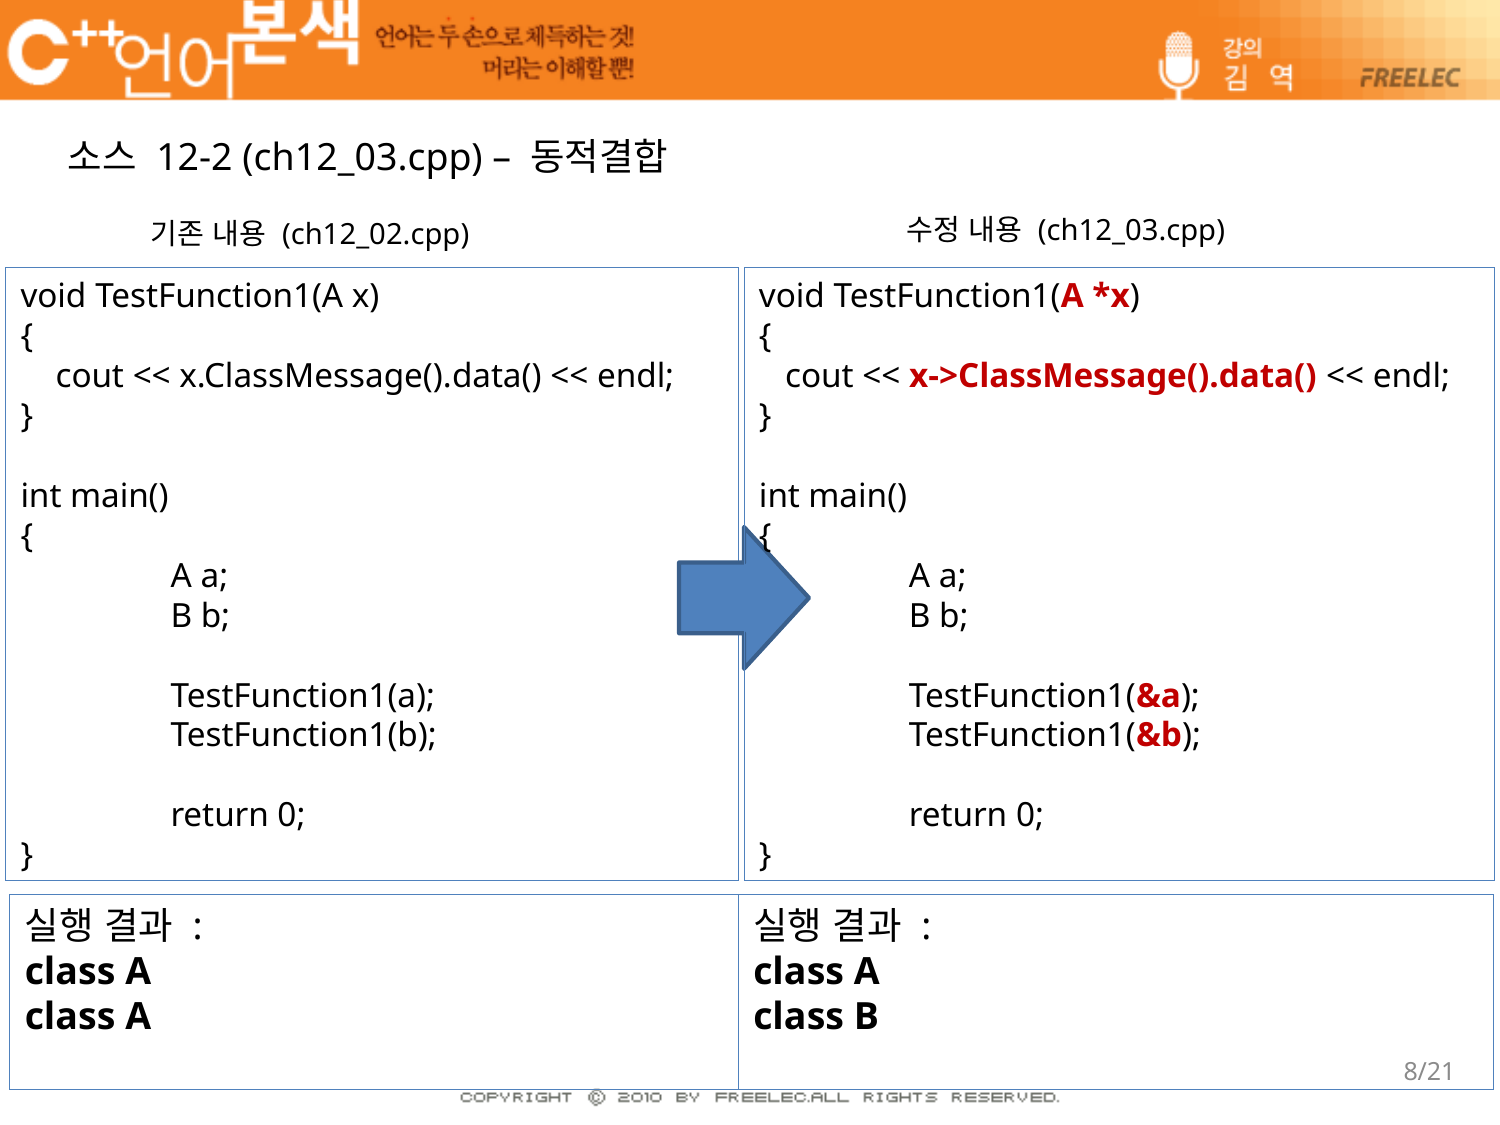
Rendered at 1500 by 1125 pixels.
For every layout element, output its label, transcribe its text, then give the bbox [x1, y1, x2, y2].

text_box void TestFunction1(A *x) { cout << x->ClassMessage().data() << endl; } int main() { A a; B b; TestFunction1(&a); TestFunction1(&b); return 0; } [744, 267, 1495, 881]
slide_number 8/21 [1074, 1042, 1471, 1103]
picture [0, 0, 1500, 1125]
text_box [676, 525, 744, 671]
text_box 수정 내용 (ch12_03.cpp) [891, 204, 1376, 254]
text_box void TestFunction1(A x) { cout << x.ClassMessage().data() << endl; } int main() { A a; B b; TestFunction1(a); TestFunction1(b); return 0; } [5, 267, 739, 881]
text_box 실행 결과 : class A class A [9, 894, 739, 1090]
text_box 실행 결과 : class A class B [739, 894, 1494, 1090]
text_box 소스 12-2 (ch12_03.cpp) – 동적결합 [53, 125, 1081, 186]
text_box 기존 내용 (ch12_02.cpp) [135, 208, 621, 258]
